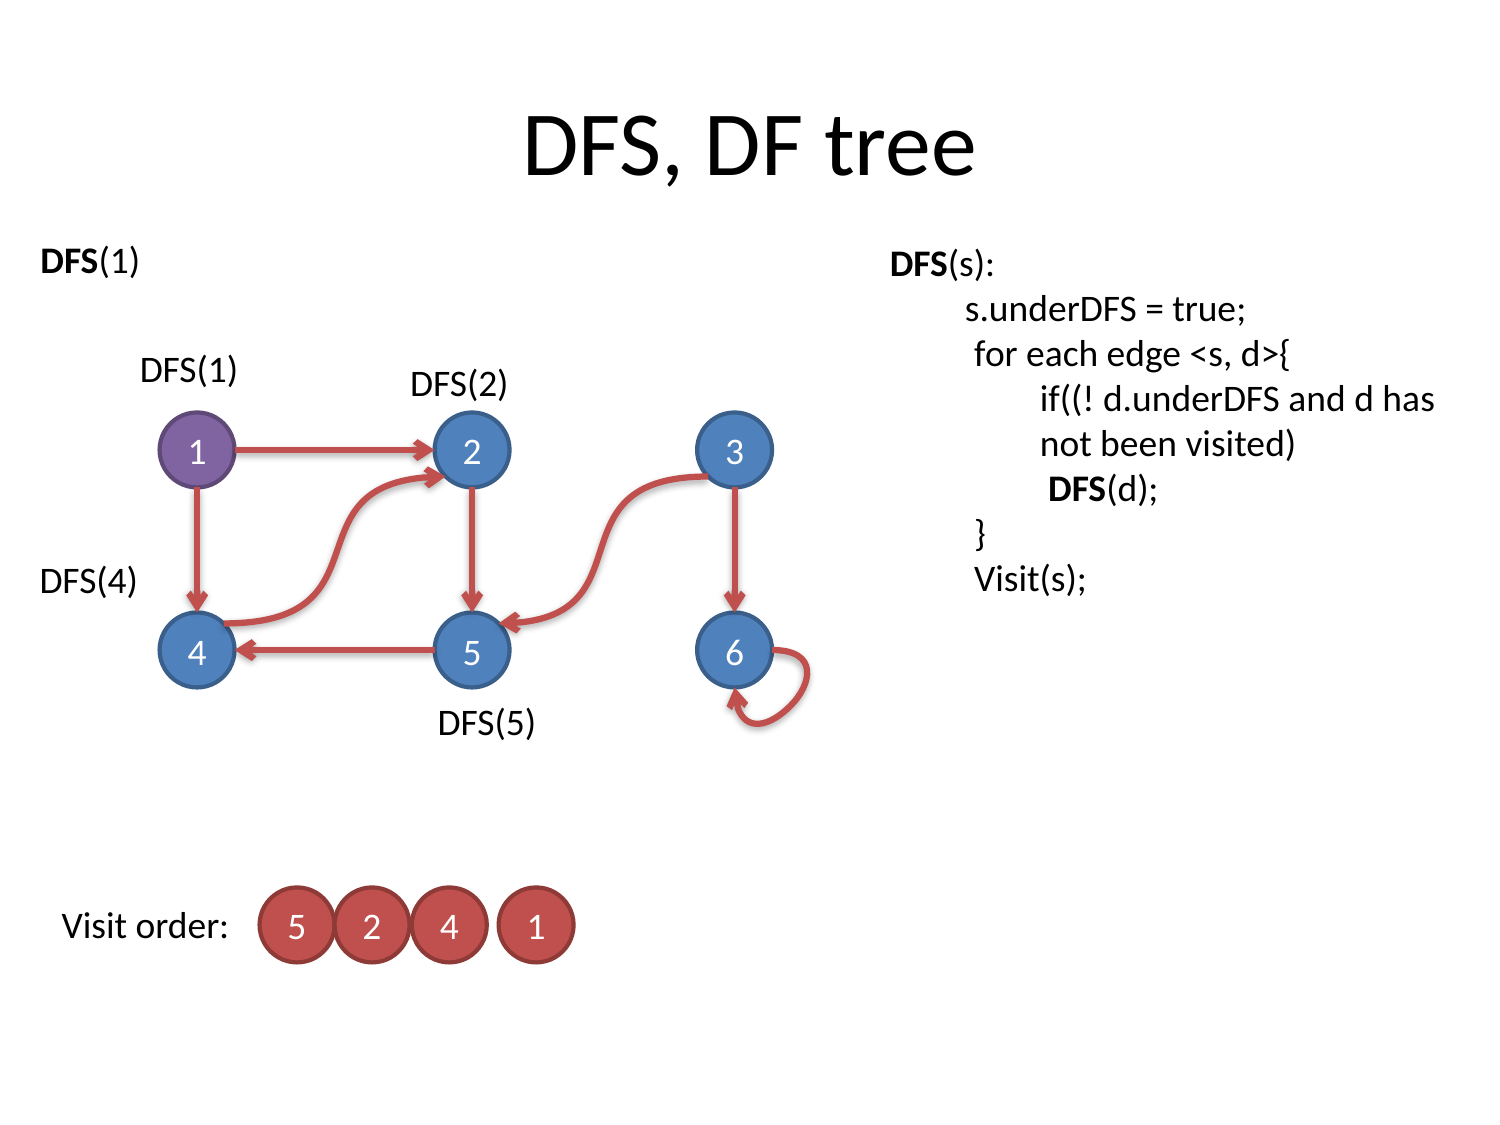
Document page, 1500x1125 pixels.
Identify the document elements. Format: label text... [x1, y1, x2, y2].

text_box DFS(1) [25, 228, 156, 289]
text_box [234, 649, 435, 653]
text_box 1 [496, 885, 576, 965]
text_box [234, 449, 255, 453]
text_box DFS(2) [395, 351, 547, 412]
title DFS, DF tree [75, 45, 1425, 233]
text_box DFS(1) [125, 337, 298, 398]
text_box DFS(4) [24, 548, 177, 609]
text_box 2 [332, 885, 411, 965]
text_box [681, 549, 798, 553]
text_box 5 [432, 611, 512, 690]
text_box DFS(5) [423, 690, 575, 751]
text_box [412, 449, 435, 453]
text_box 6 [694, 611, 774, 690]
text_box Visit order: [46, 893, 266, 954]
text_box 2 [432, 412, 512, 490]
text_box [412, 549, 524, 553]
text_box 3 [694, 410, 775, 490]
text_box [134, 549, 255, 553]
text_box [260, 438, 409, 648]
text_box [734, 649, 773, 688]
text_box DFS(s): s.underDFS = true; for each edge <s, d>{ if((! d.underDFS and d has not been visited) DFS(d); } Visit(s); [874, 231, 1463, 607]
text_box 5 [257, 885, 335, 965]
text_box 1 [157, 410, 237, 490]
text_box 4 [409, 885, 489, 965]
text_box 4 [157, 611, 237, 690]
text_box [529, 445, 678, 655]
